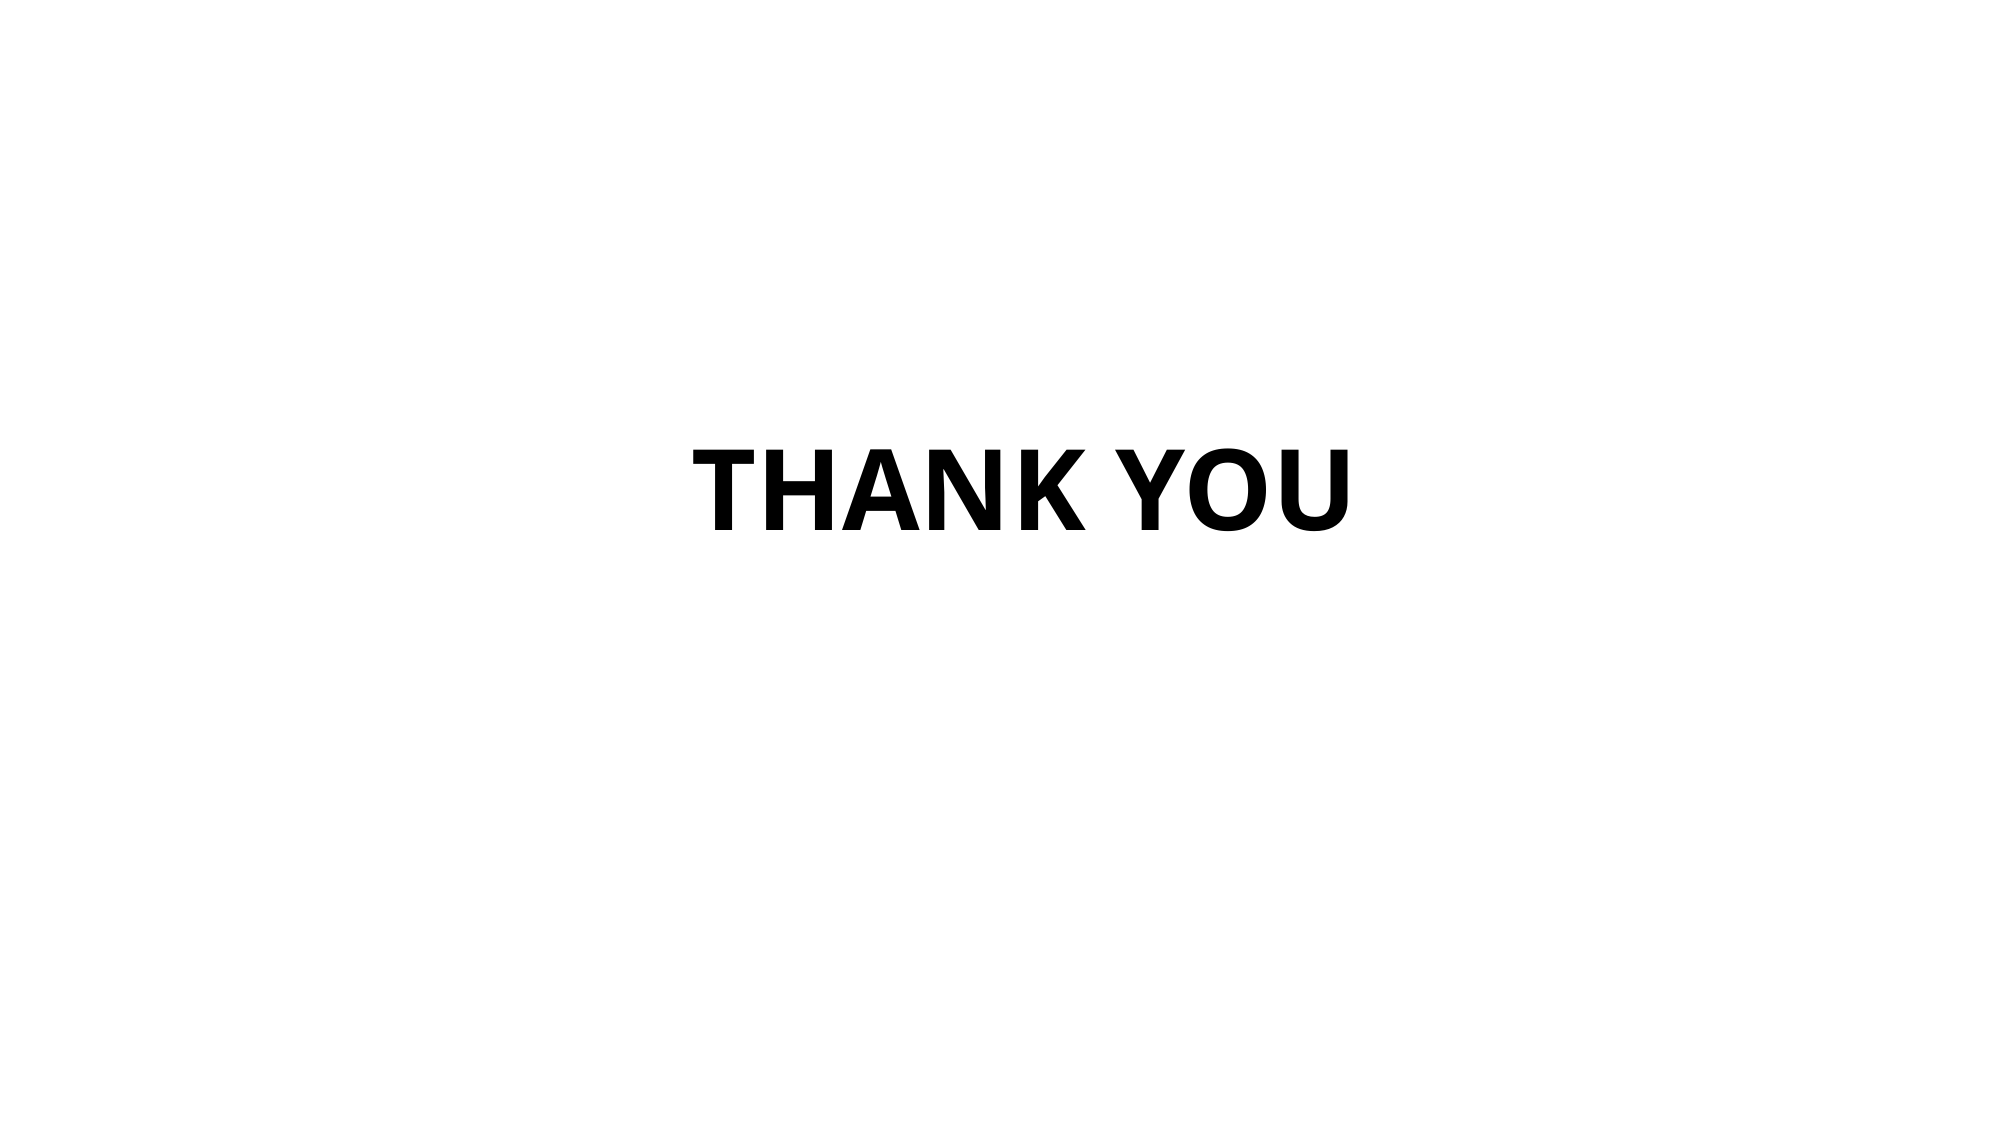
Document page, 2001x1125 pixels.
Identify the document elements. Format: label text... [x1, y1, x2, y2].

text_box THANK YOU [223, 410, 1826, 561]
